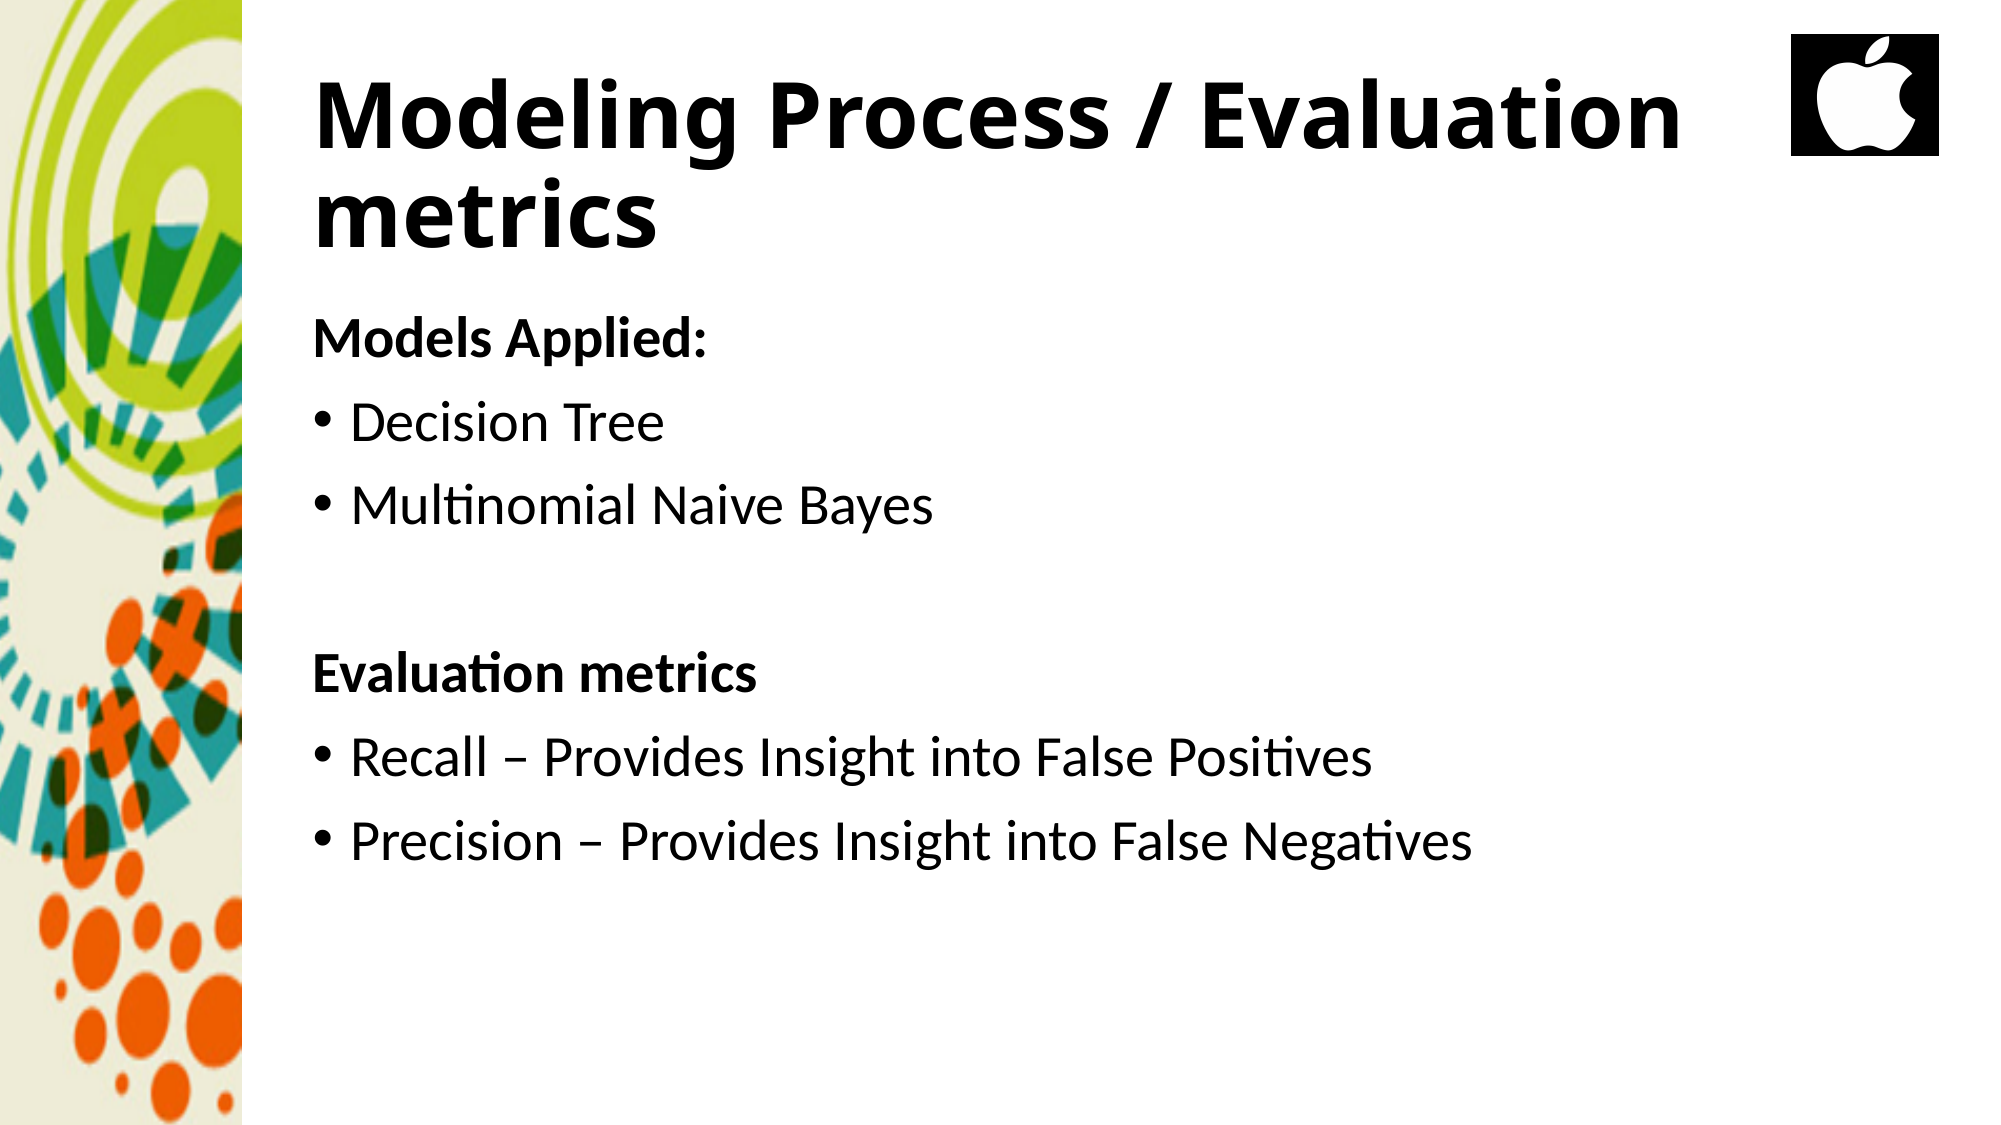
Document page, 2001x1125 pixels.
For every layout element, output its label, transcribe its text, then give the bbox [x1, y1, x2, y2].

list Models Applied: Decision Tree Multinomial Naive Bayes Evaluation metrics Recall – Provides Insight into False Positives Precision – Provides Insight into False Negatives [297, 299, 1863, 1014]
picture [0, 0, 242, 1125]
picture [1791, 34, 1939, 156]
title Modeling Process / Evaluation metrics [297, 59, 1863, 278]
